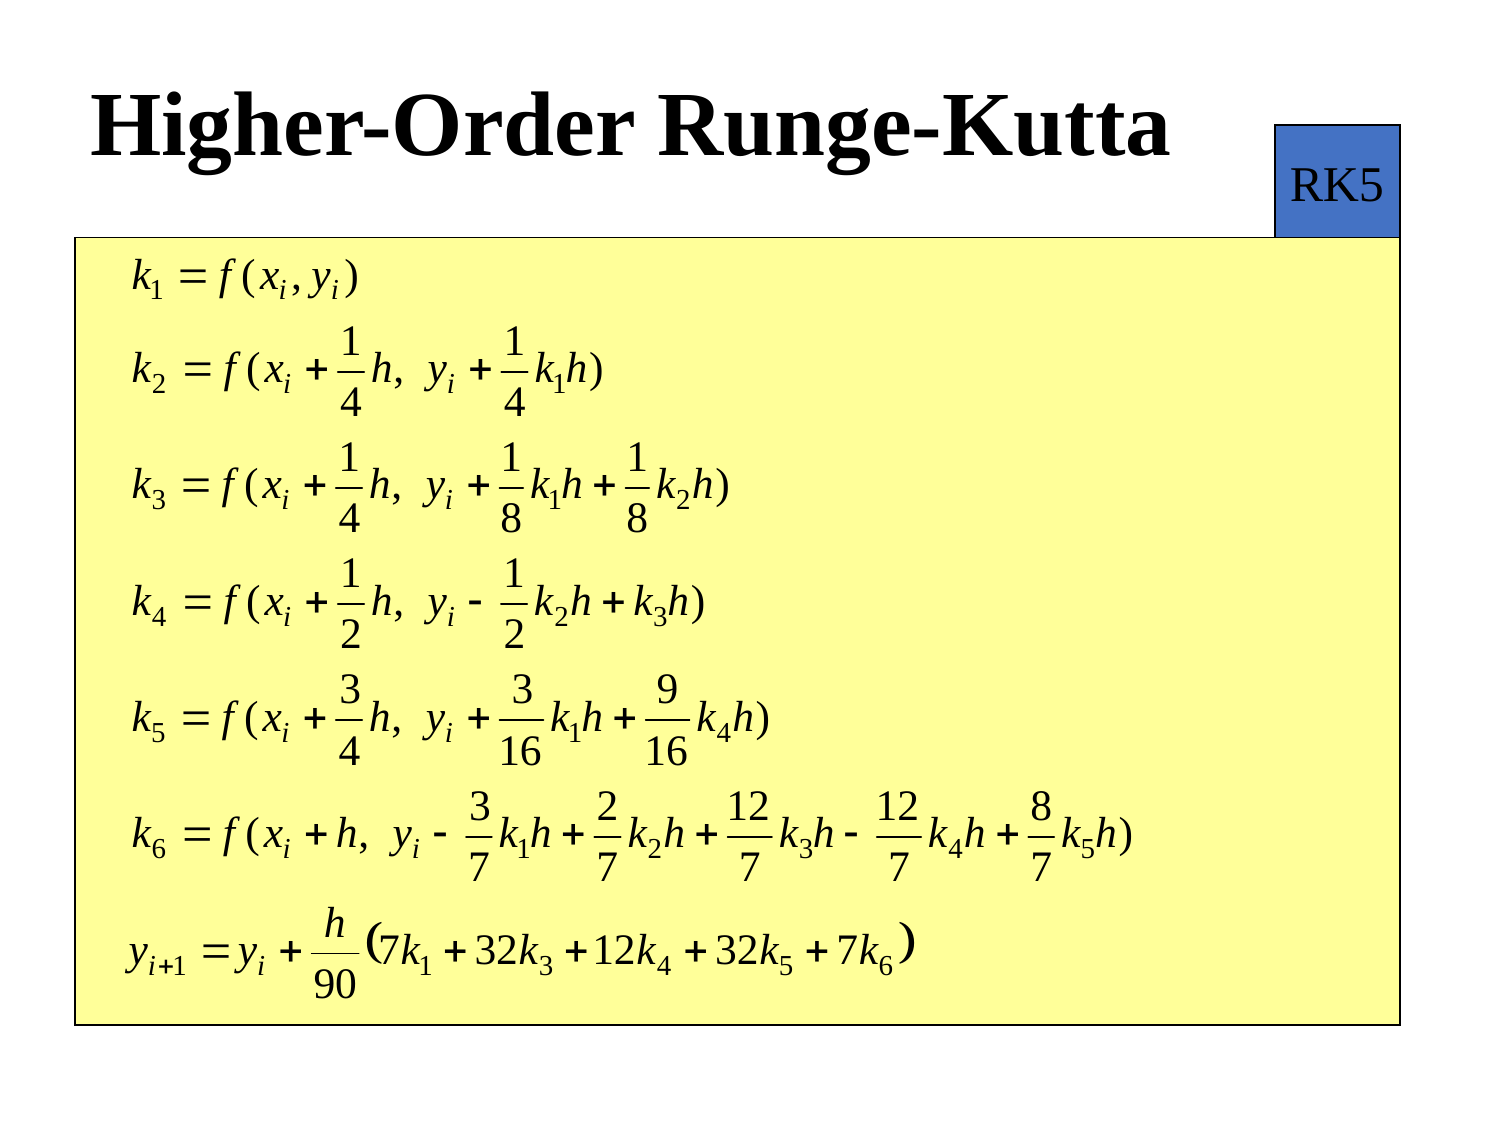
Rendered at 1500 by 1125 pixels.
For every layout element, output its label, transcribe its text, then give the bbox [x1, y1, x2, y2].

title Higher-Order Runge-Kutta [75, 31, 1369, 220]
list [109, 248, 1141, 1007]
text_box RK5 [1275, 125, 1400, 238]
text_box [75, 237, 1400, 1025]
